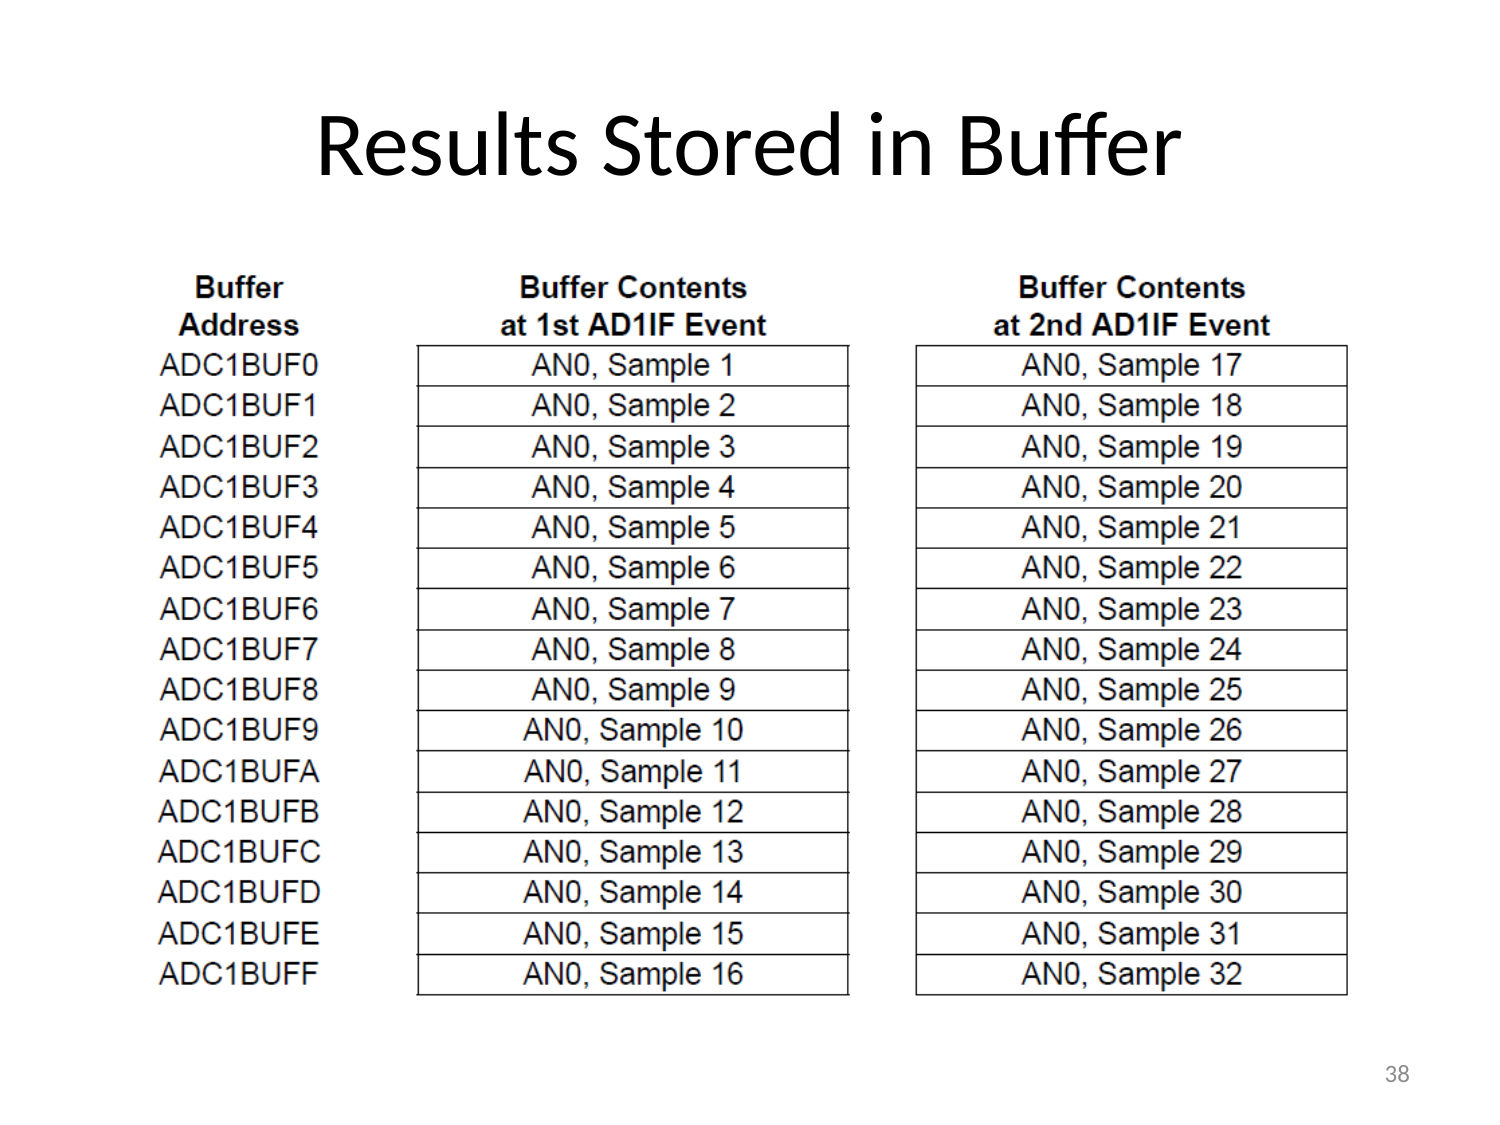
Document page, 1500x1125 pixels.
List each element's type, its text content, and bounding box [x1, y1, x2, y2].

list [144, 262, 1356, 1006]
title Results Stored in Buffer [75, 45, 1425, 233]
slide_number 38 [1074, 1042, 1425, 1103]
